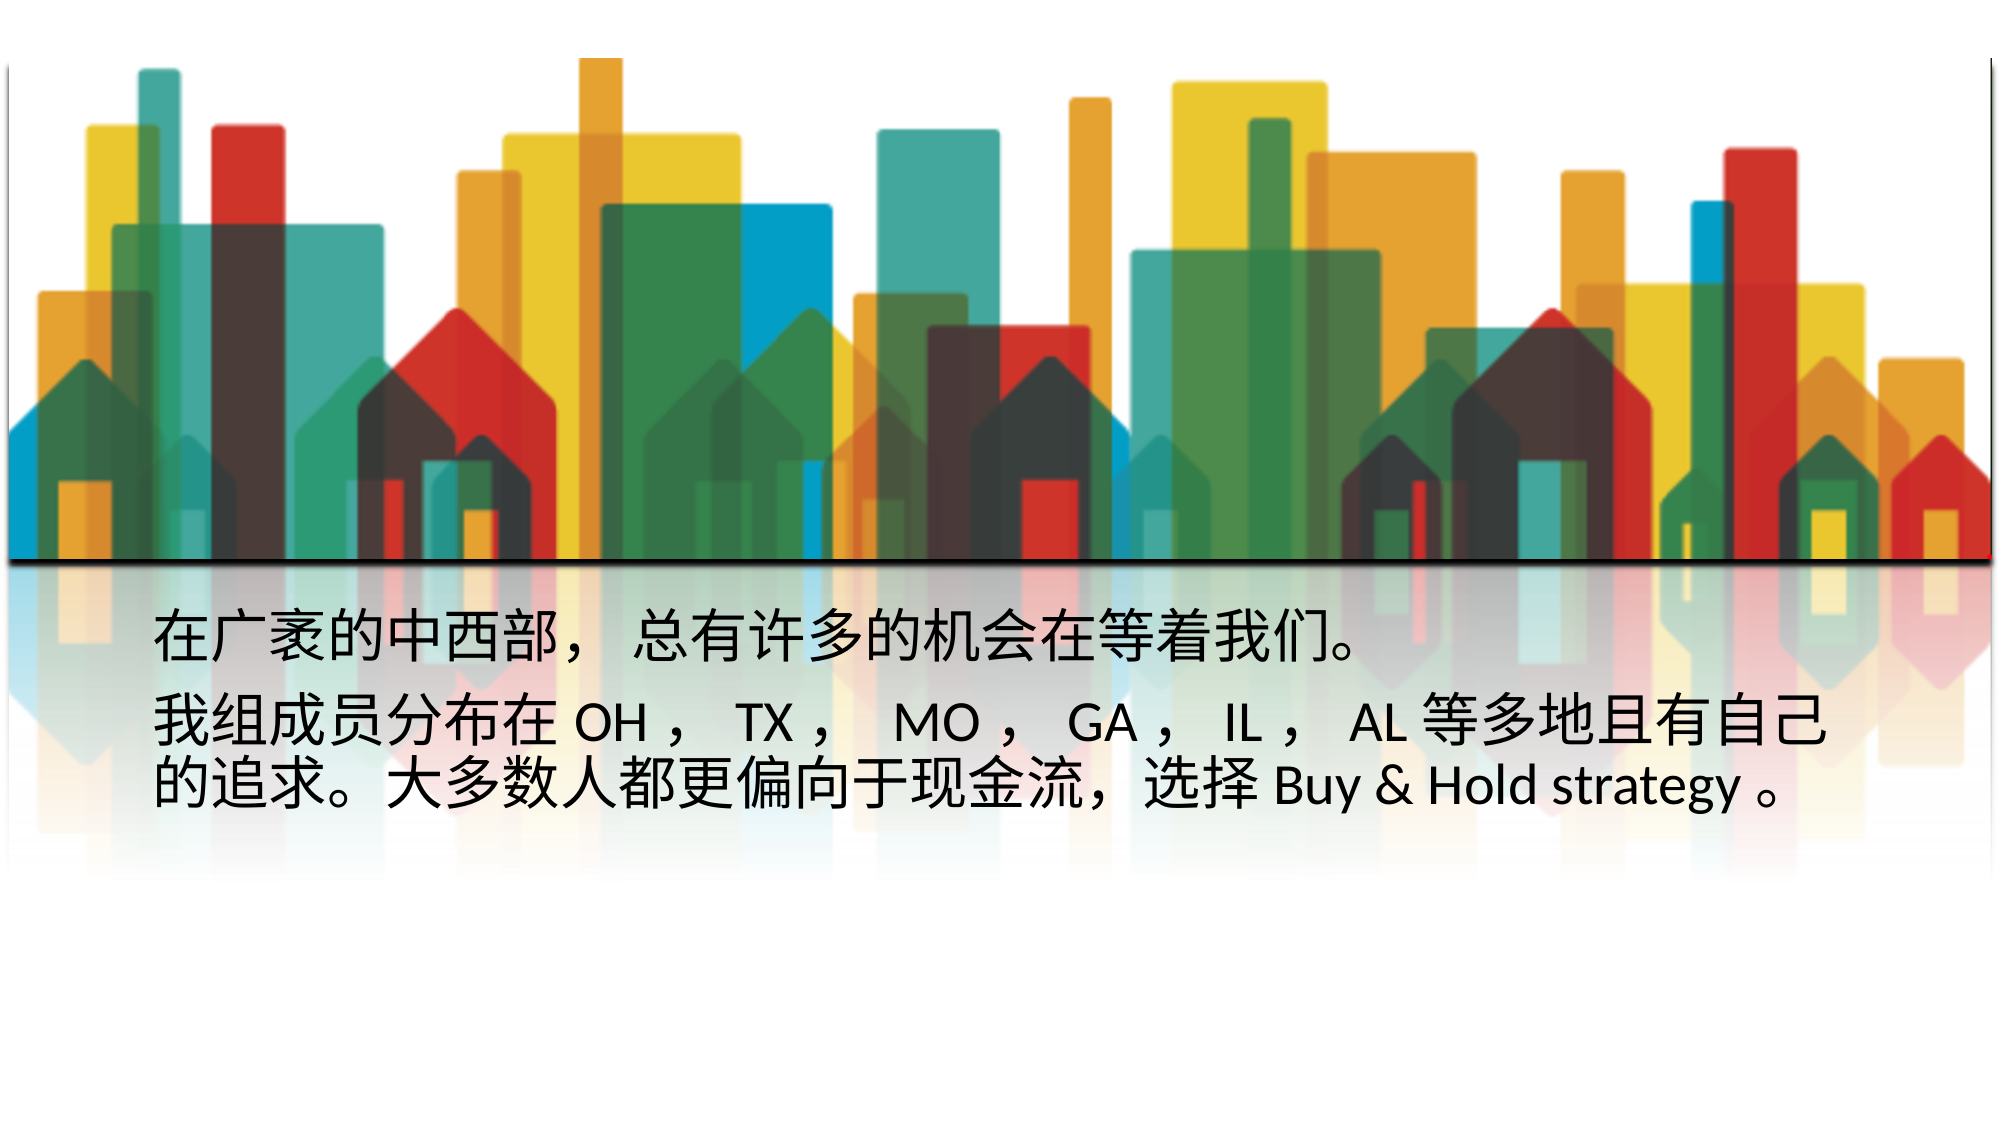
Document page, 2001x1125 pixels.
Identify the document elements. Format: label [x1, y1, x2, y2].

picture [0, 58, 2000, 1067]
